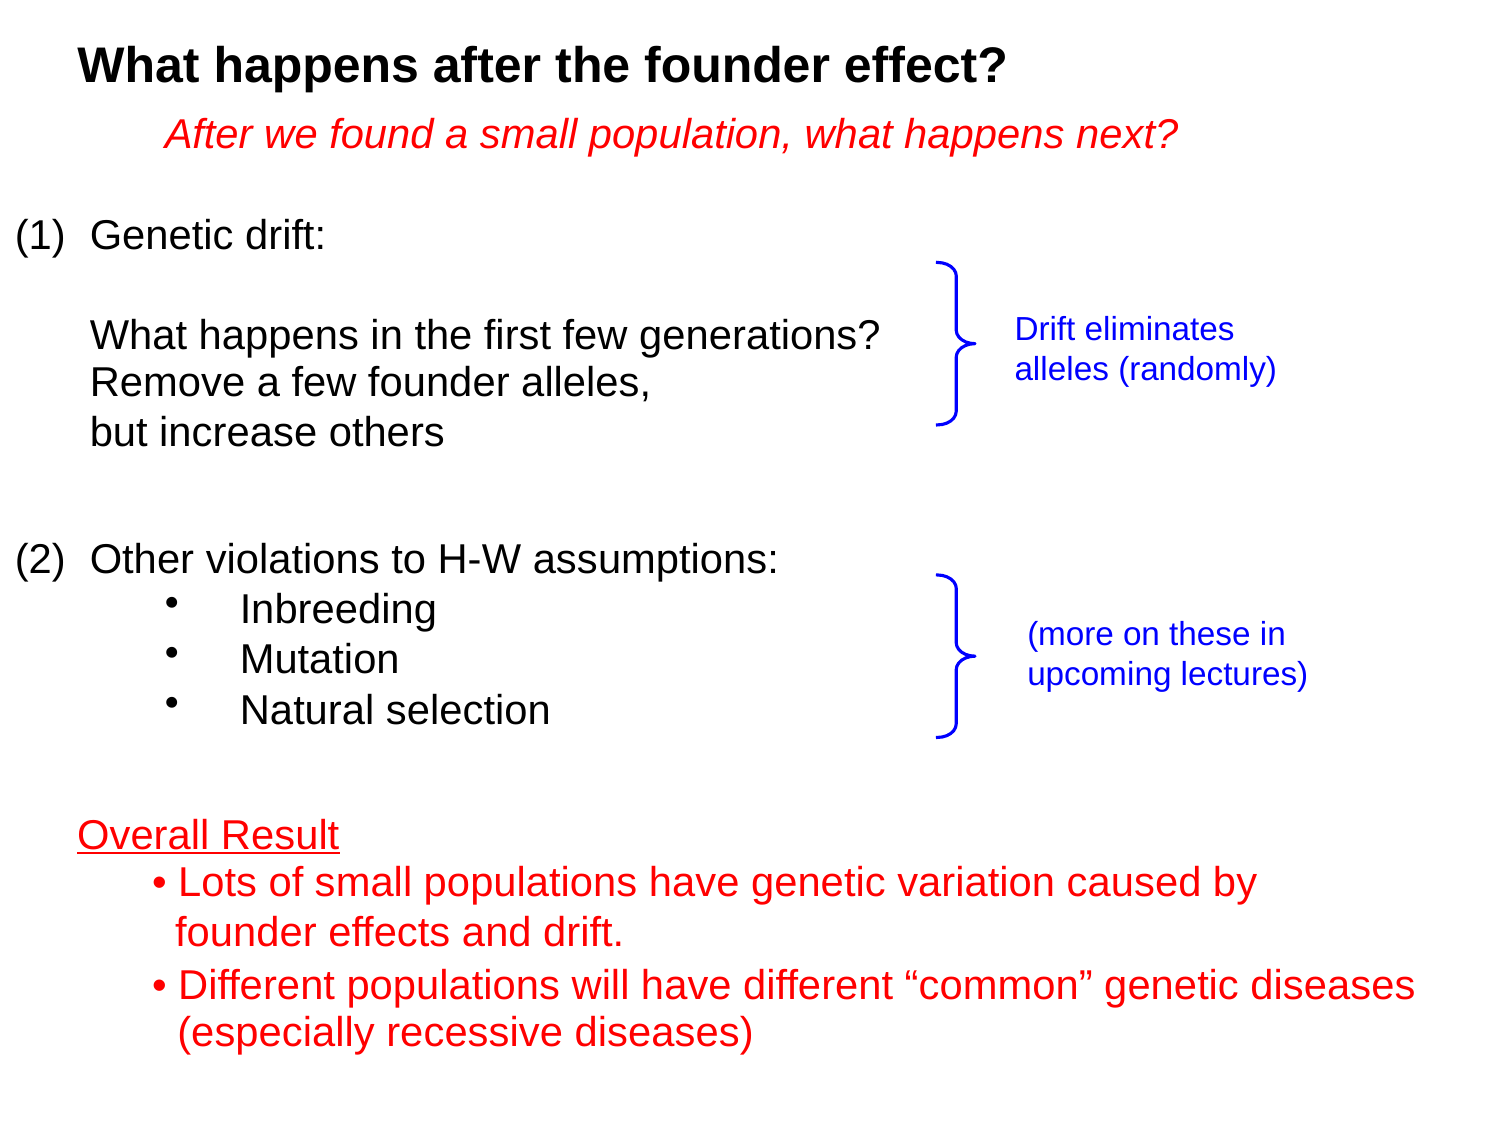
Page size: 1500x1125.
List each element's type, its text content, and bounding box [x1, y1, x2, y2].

text_box [937, 262, 976, 425]
text_box (especially recessive diseases) [87, 997, 1500, 1063]
text_box Remove a few founder alleles, but increase others [75, 347, 1313, 463]
text_box • Lots of small populations have genetic variation caused by founder effects and drift. [62, 847, 1413, 950]
text_box Drift eliminates alleles (randomly) [999, 299, 1313, 347]
text_box (more on these in upcoming lectures) [1012, 604, 1413, 700]
title What happens after the founder effect? [62, 24, 1338, 100]
text_box Genetic drift: What happens in the first few generations? [0, 200, 1450, 365]
text_box • Different populations will have different “common” genetic diseases [62, 950, 1475, 1015]
text_box Overall Result [62, 800, 1113, 847]
text_box Other violations to H-W assumptions: Inbreeding Mutation Natural selection [0, 524, 1050, 740]
text_box After we found a small population, what happens next? [149, 99, 1363, 165]
text_box [937, 574, 976, 738]
